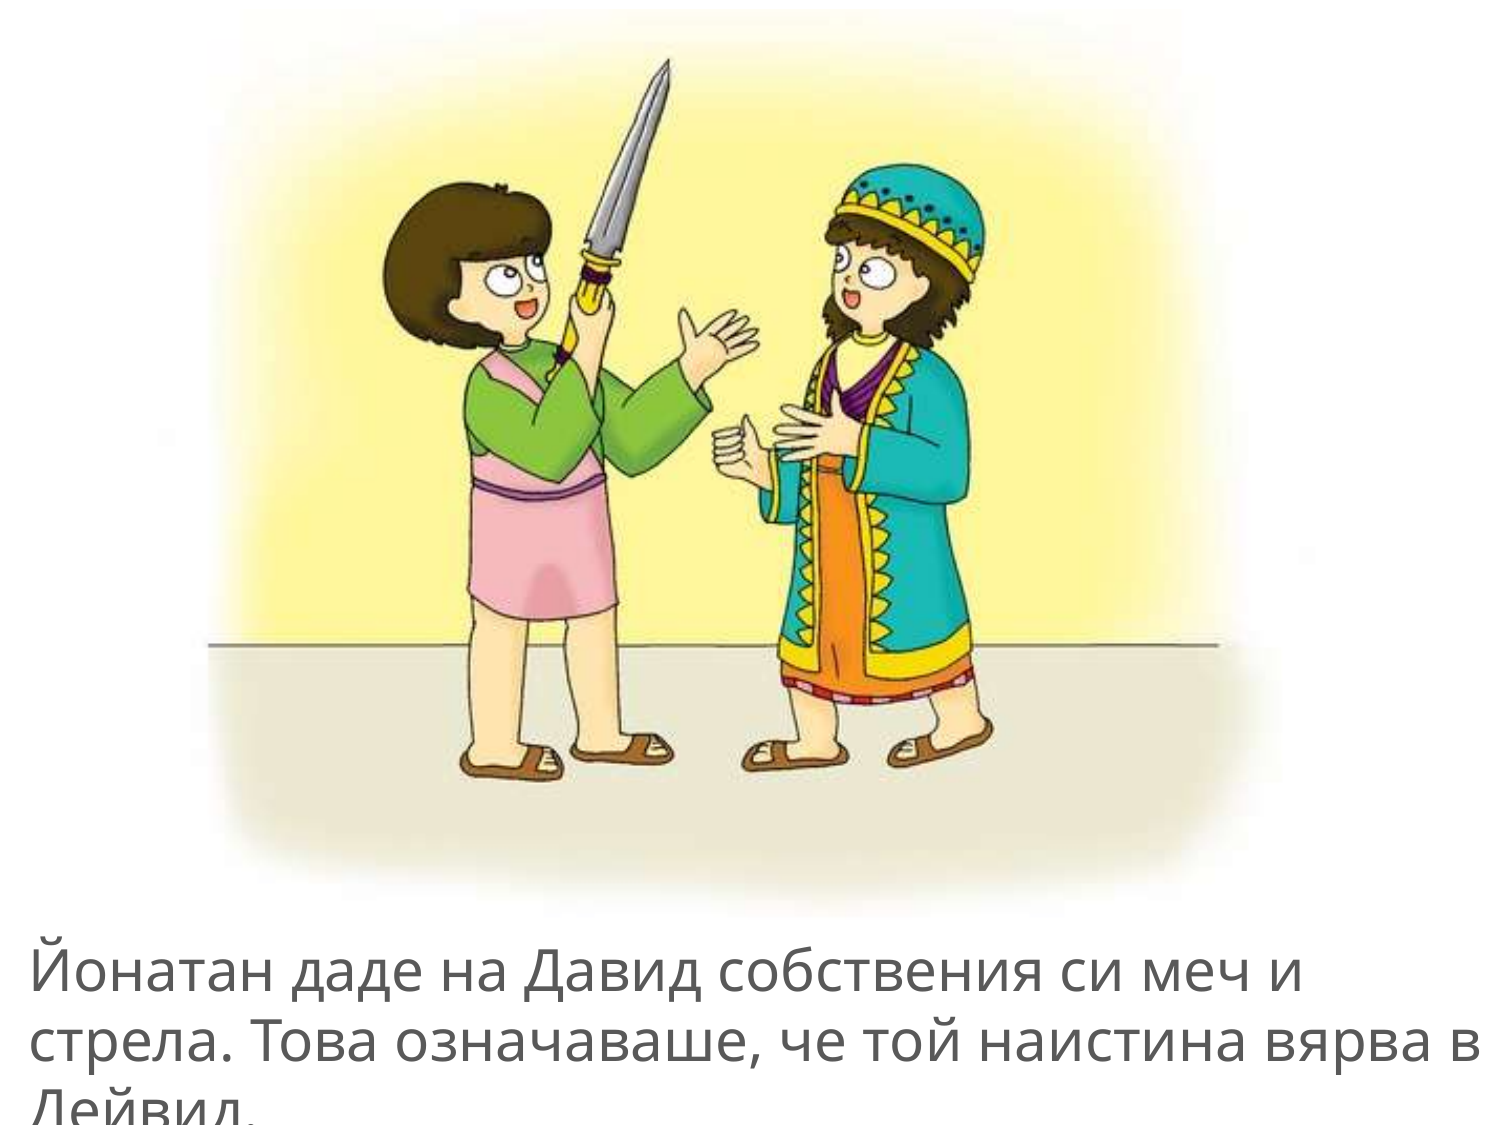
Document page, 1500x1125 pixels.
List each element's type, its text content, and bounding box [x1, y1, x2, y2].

text_box Йонатан даде на Давид собствения си меч и стрела. Това означаваше, че той наистина вярва в Дейвид. [13, 925, 1500, 1125]
picture [41, 8, 1405, 929]
